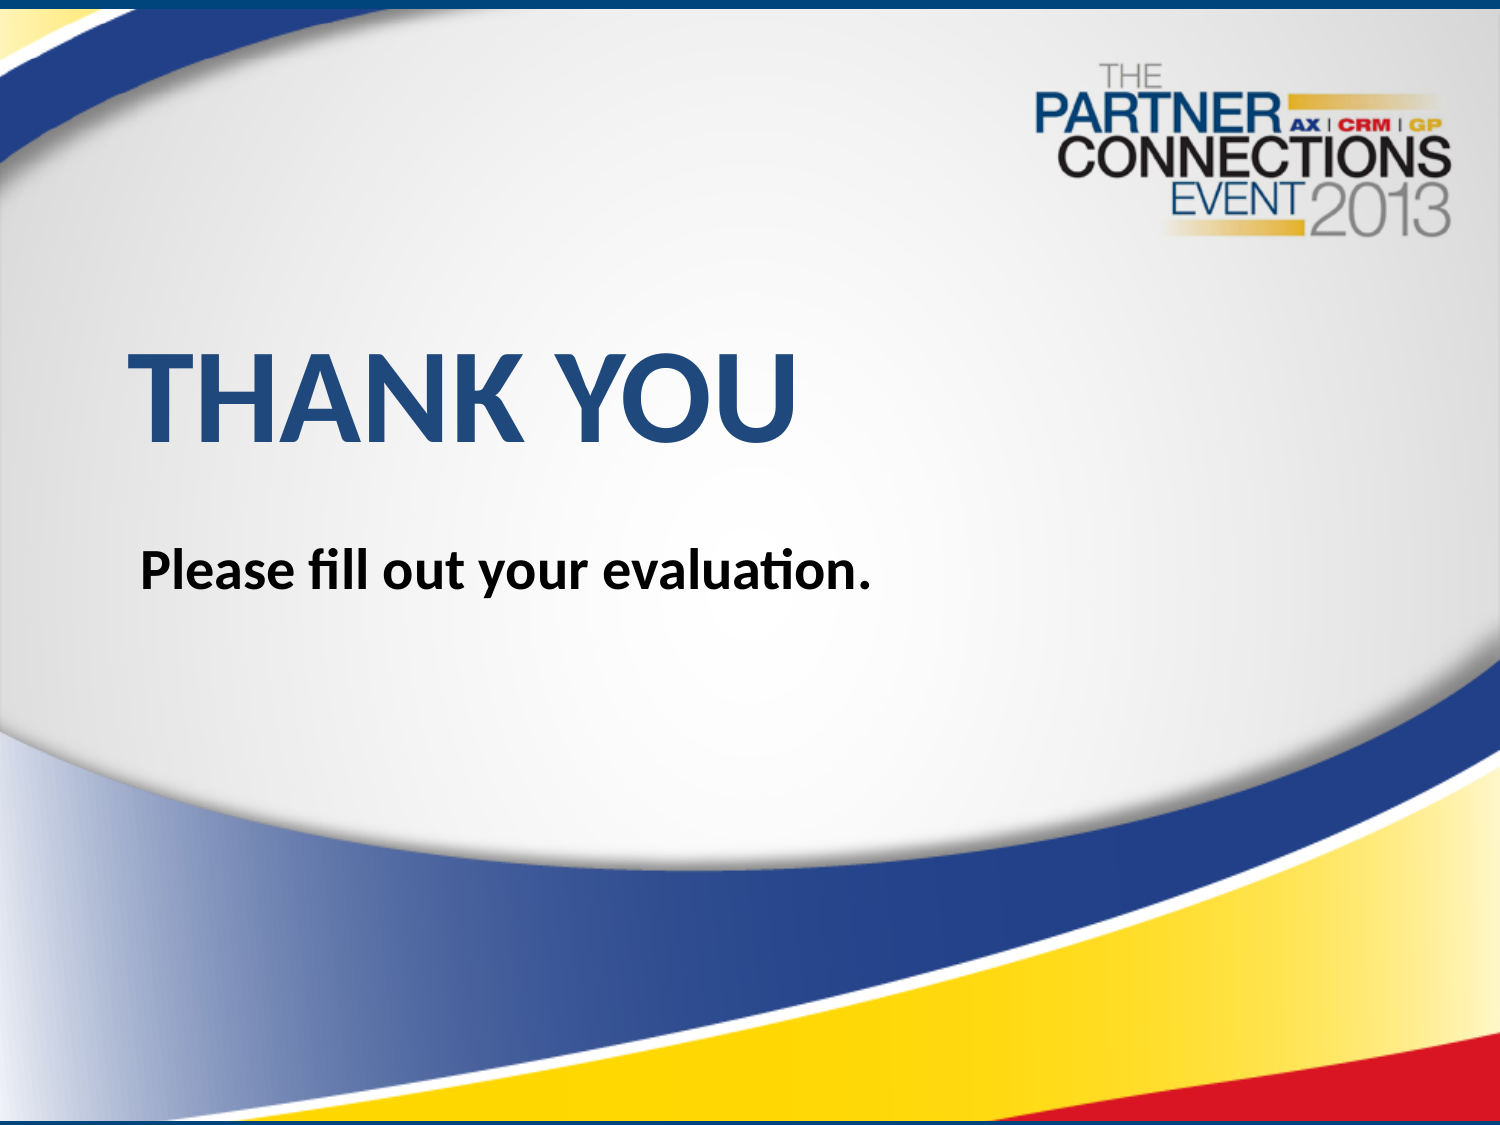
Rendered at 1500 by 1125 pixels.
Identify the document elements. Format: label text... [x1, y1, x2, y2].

list Please fill out your evaluation. [125, 512, 1400, 609]
picture [0, 0, 1500, 1125]
title THANK YOU [112, 299, 1388, 524]
